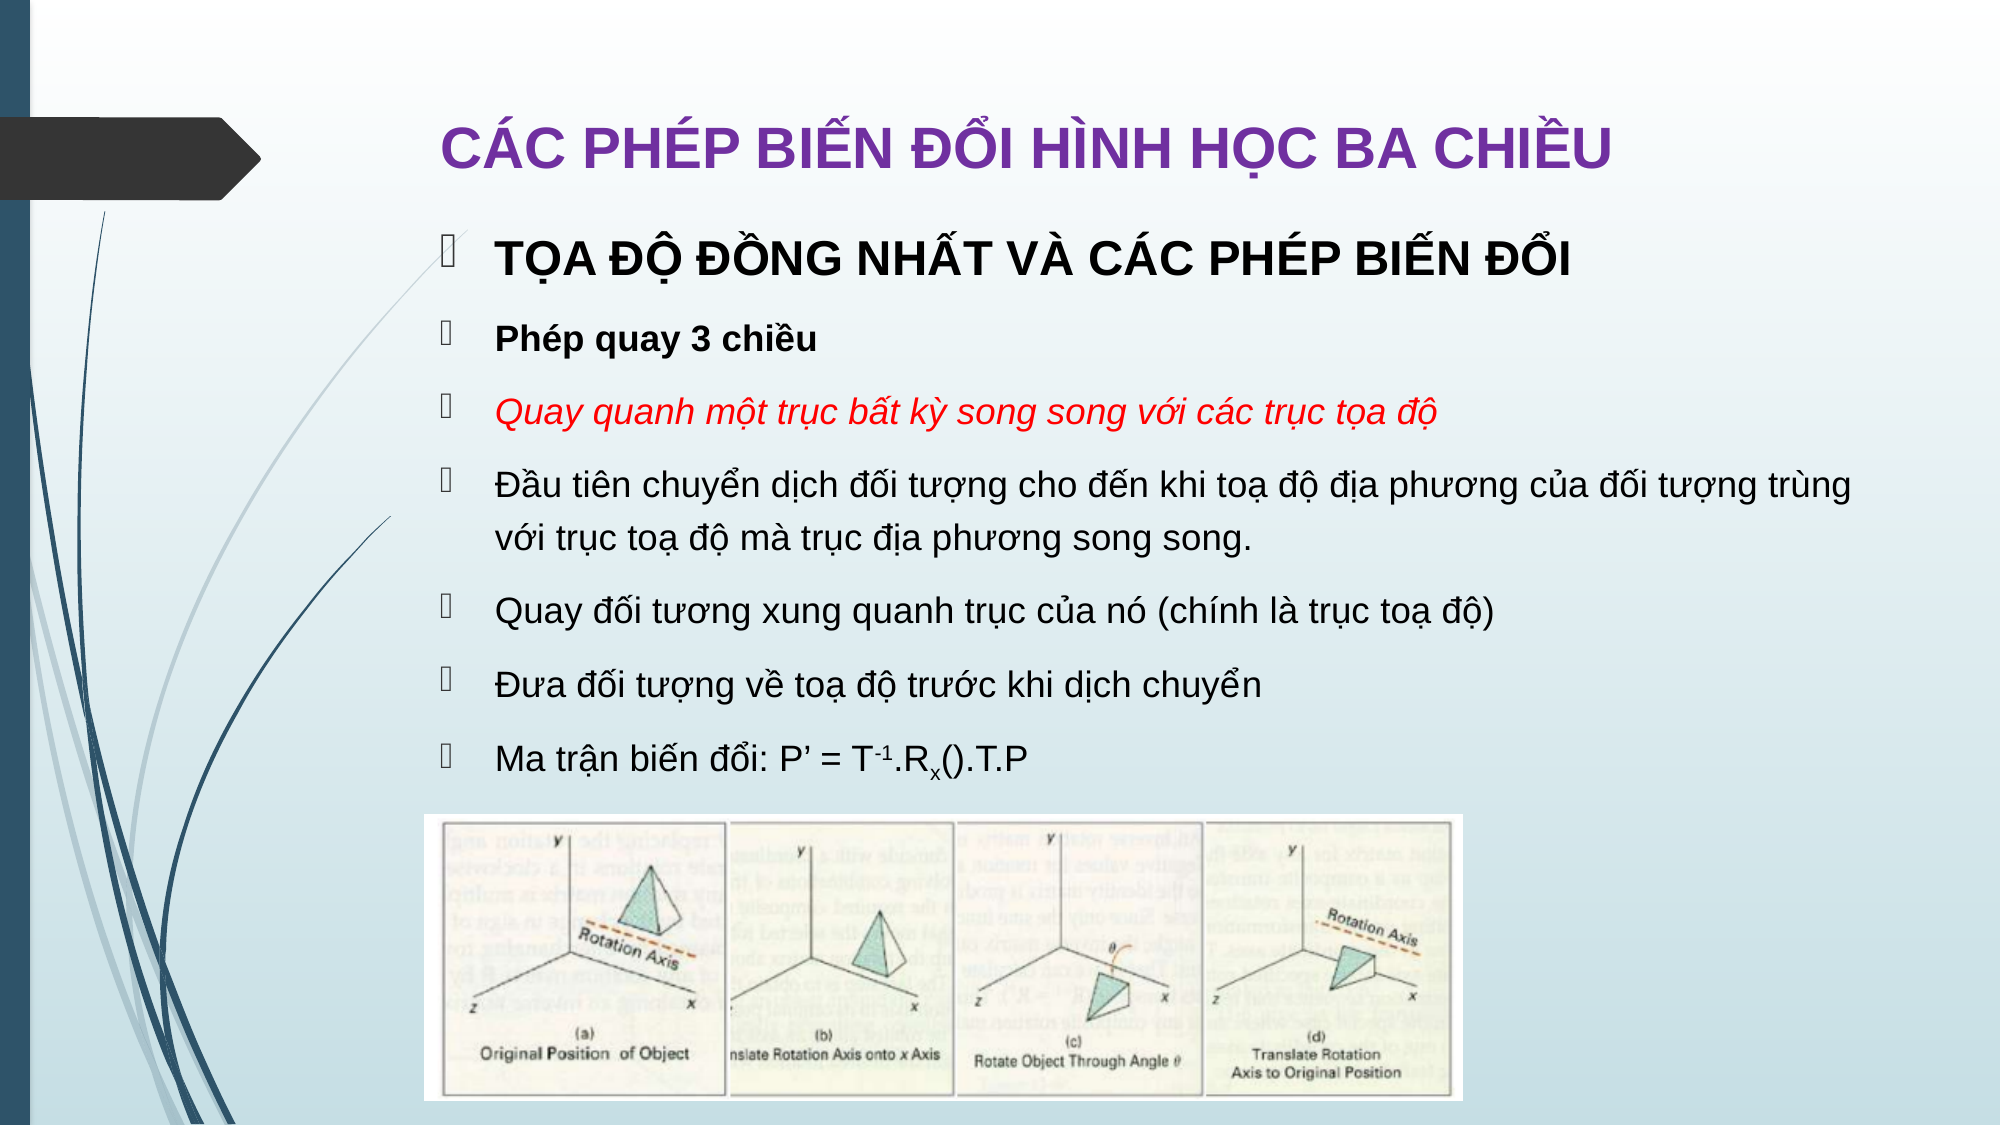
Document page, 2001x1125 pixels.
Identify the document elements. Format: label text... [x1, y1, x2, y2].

title CÁC PHÉP BIẾN ĐỔI HÌNH HỌC BA CHIỀU [425, 102, 1888, 190]
picture [424, 813, 1463, 1101]
